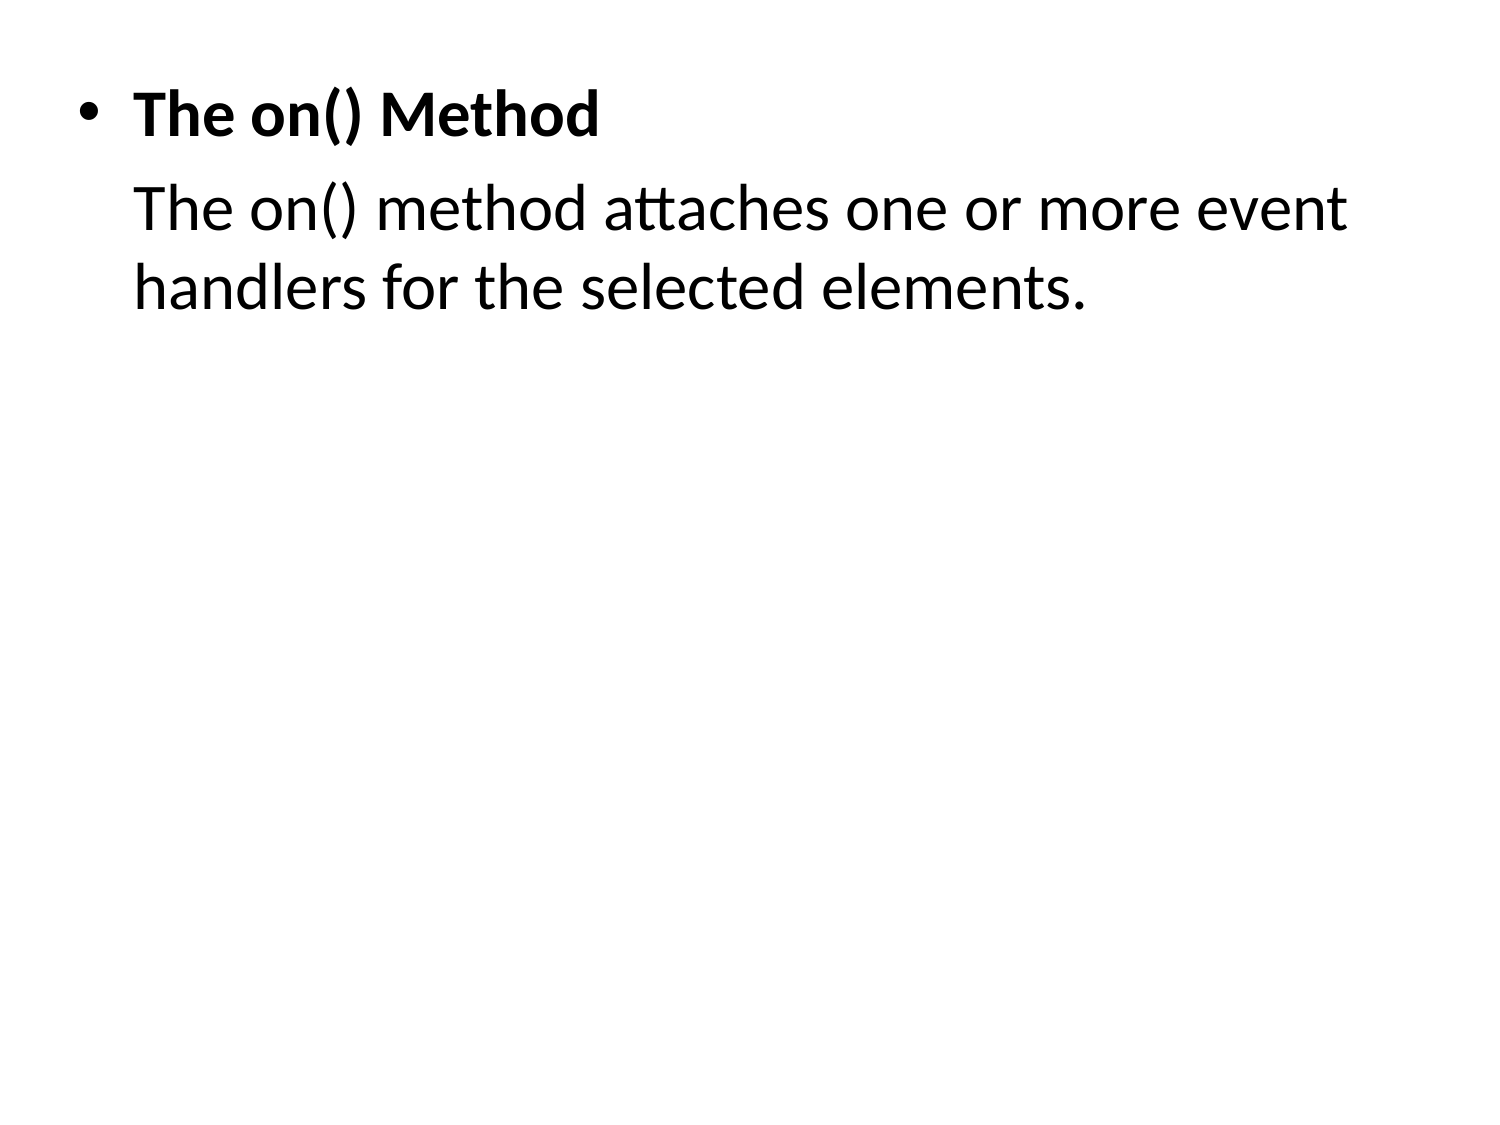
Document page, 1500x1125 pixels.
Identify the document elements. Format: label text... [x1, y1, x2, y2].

list The on() Method The on() method attaches one or more event handlers for the selected elements. [62, 62, 1425, 1005]
